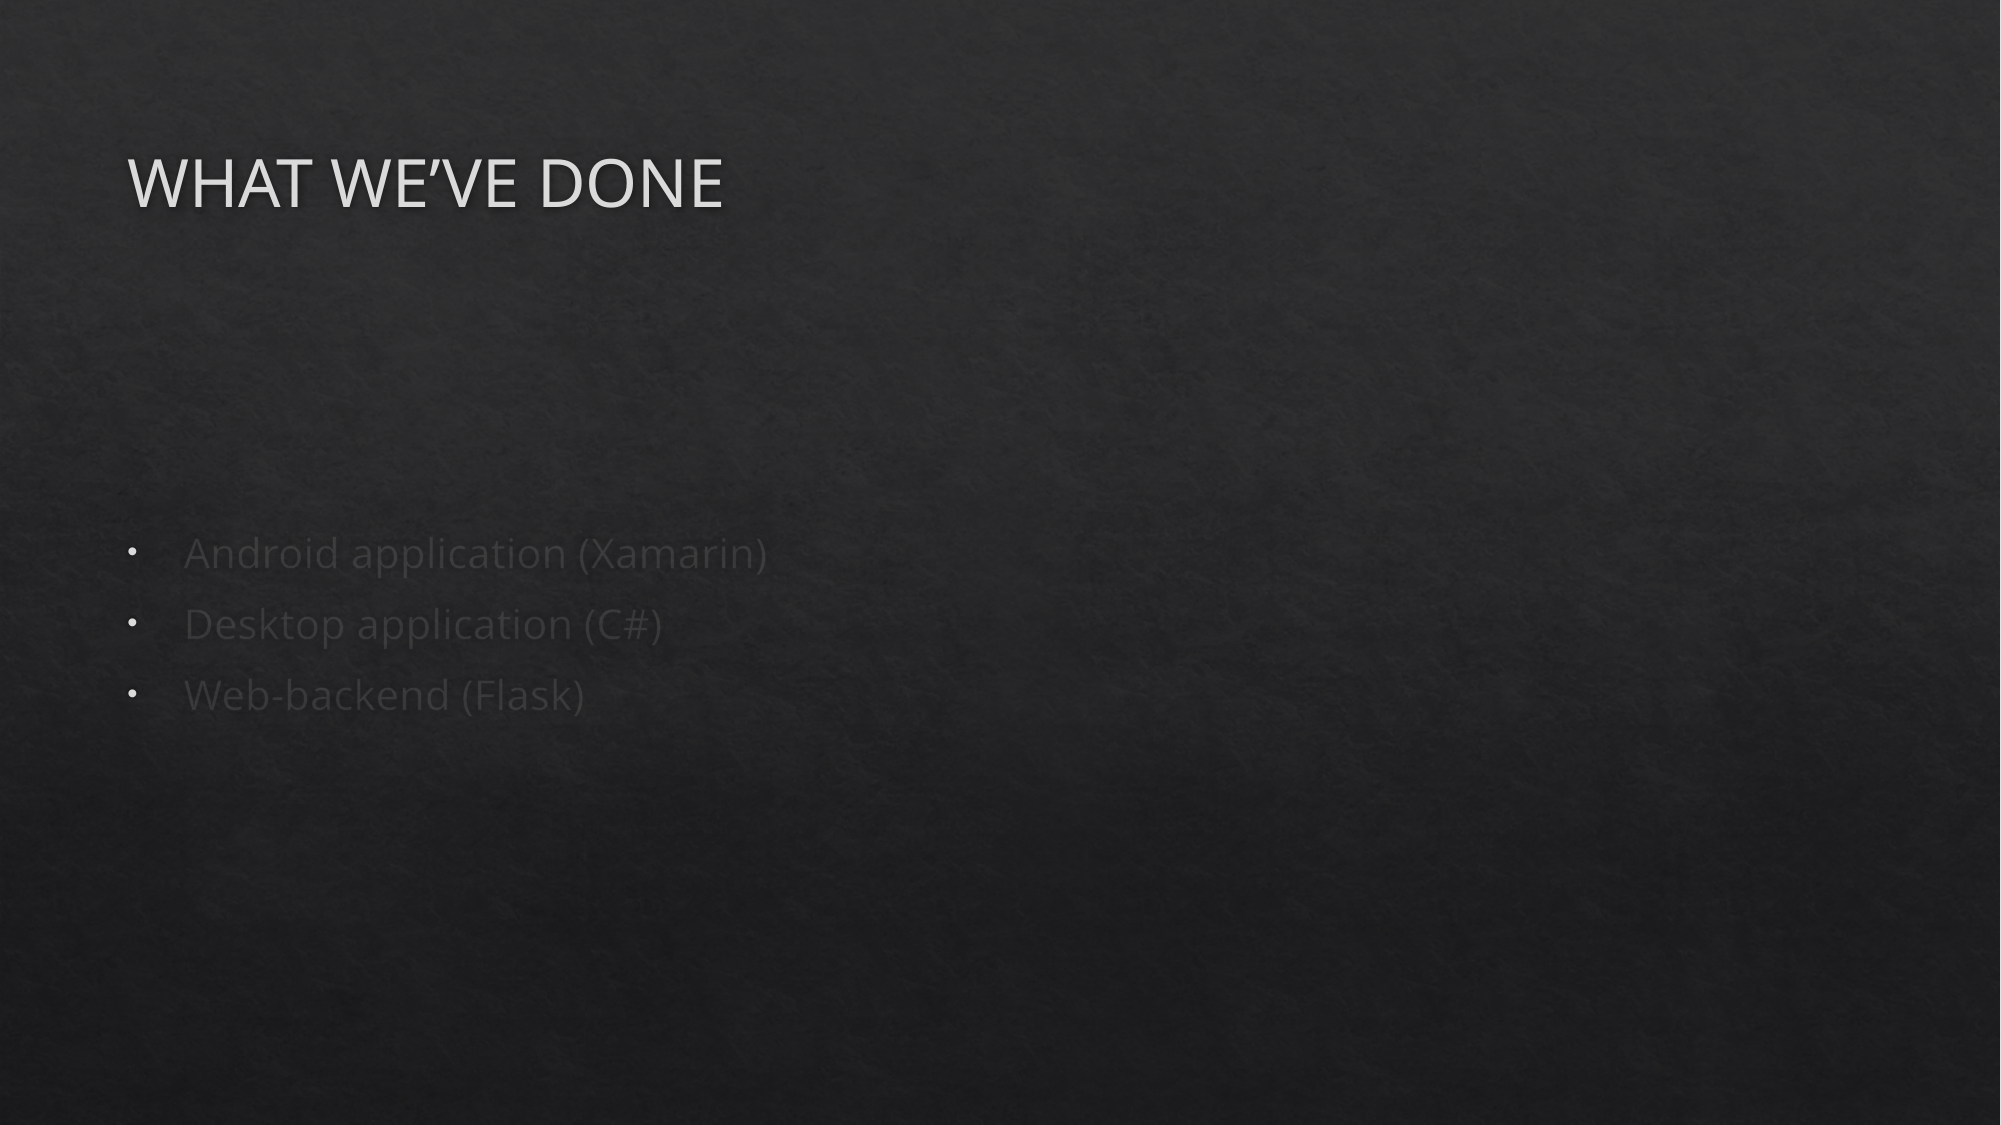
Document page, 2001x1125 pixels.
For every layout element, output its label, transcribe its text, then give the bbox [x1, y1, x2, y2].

list Android application (Xamarin) Desktop application (C#) Web-backend (Flask) [112, 261, 1513, 984]
title What we’ve done [112, 112, 1763, 250]
